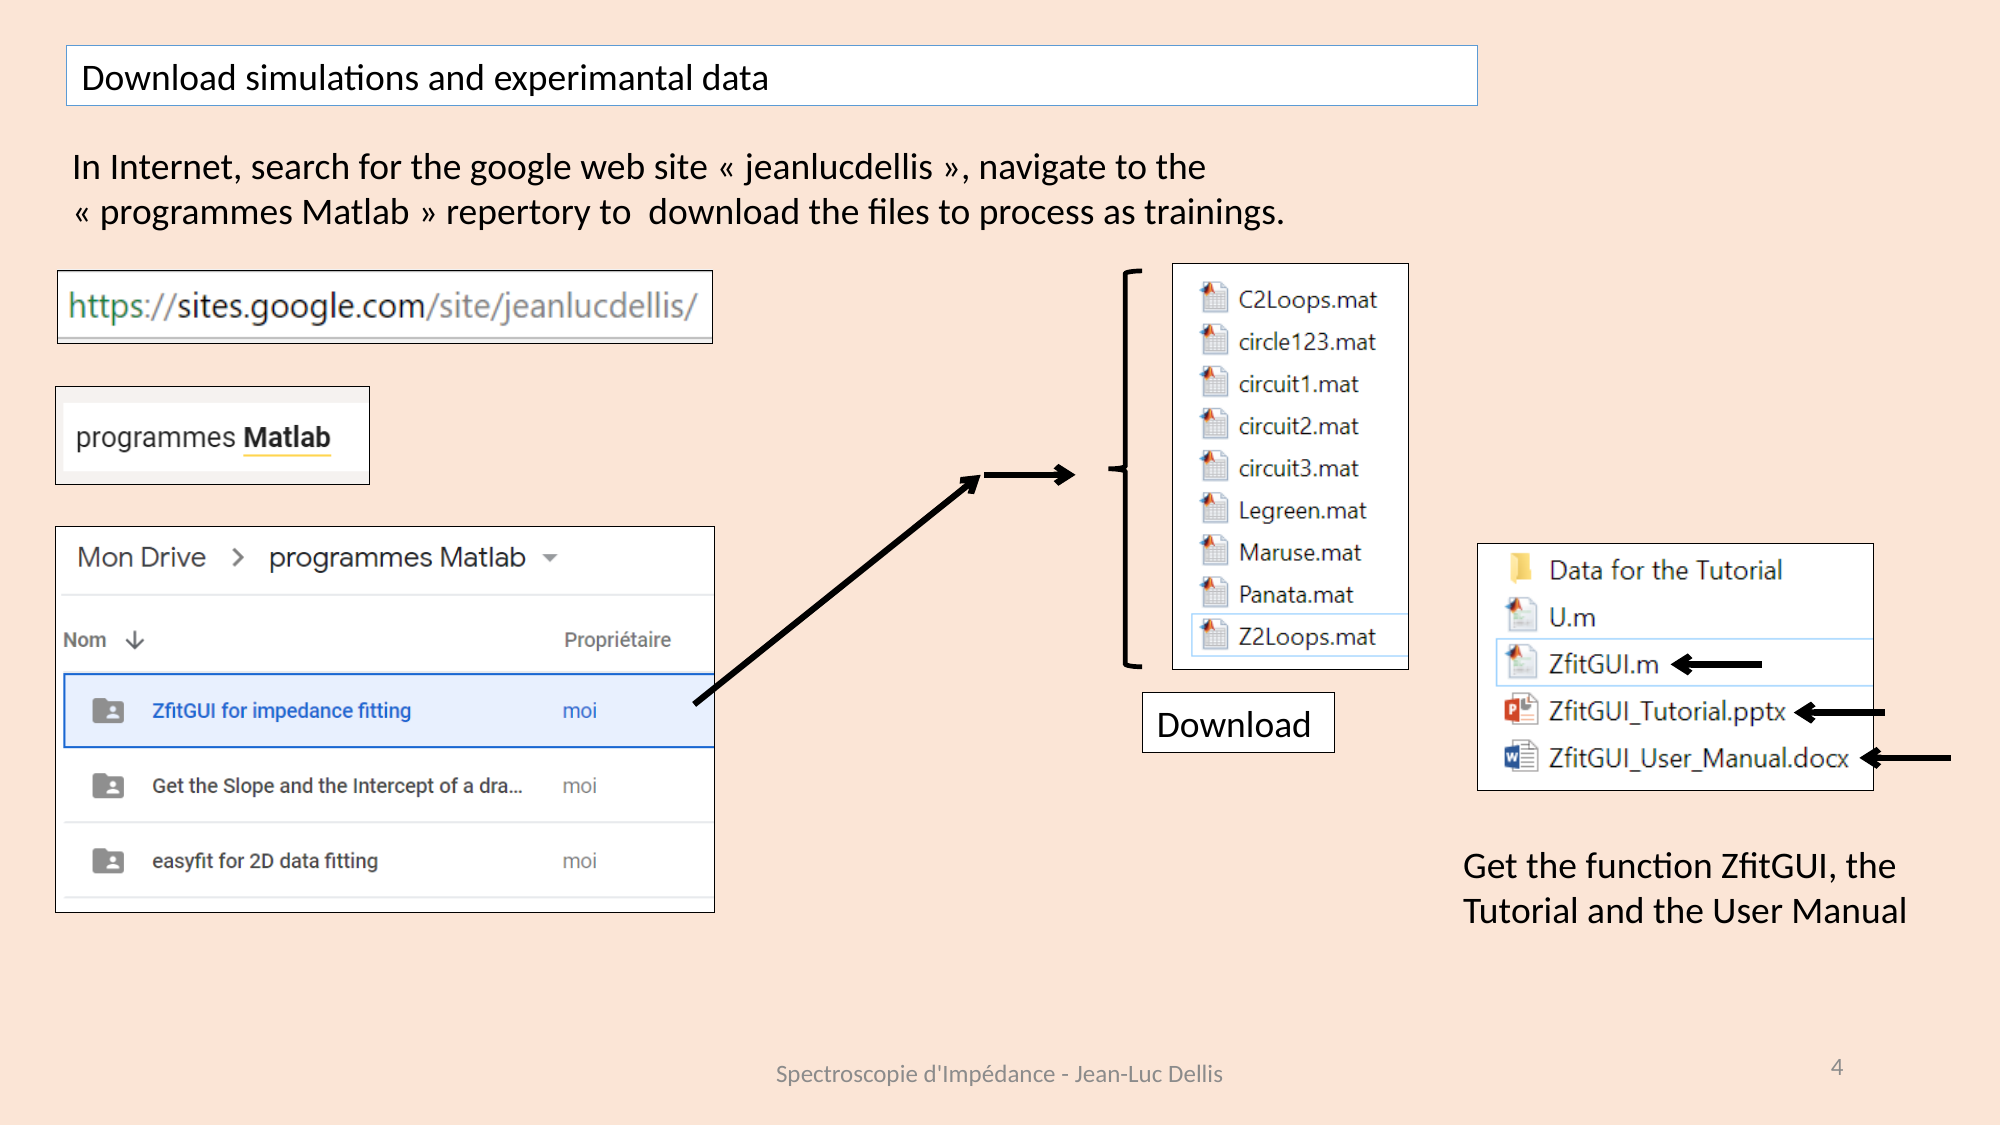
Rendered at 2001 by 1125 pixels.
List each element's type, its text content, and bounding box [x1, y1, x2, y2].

picture [1477, 543, 1874, 791]
picture [55, 526, 715, 913]
slide_number 4 [1408, 1036, 1859, 1096]
footer Spectroscopie d'Impédance - Jean-Luc Dellis [662, 1042, 1338, 1103]
picture [1172, 263, 1409, 670]
picture [55, 386, 370, 485]
picture [57, 269, 713, 344]
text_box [694, 474, 981, 705]
text_box In Internet, search for the google web site « jeanlucdellis », navigate to the « programmes Matlab » repertory to download the files to process as trainings. [57, 134, 1374, 240]
text_box Get the function ZfitGUI, the Tutorial and the User Manual [1448, 833, 1956, 939]
text_box Download simulations and experimantal data [66, 45, 1478, 106]
text_box Download [1142, 692, 1335, 753]
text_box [984, 270, 1143, 667]
